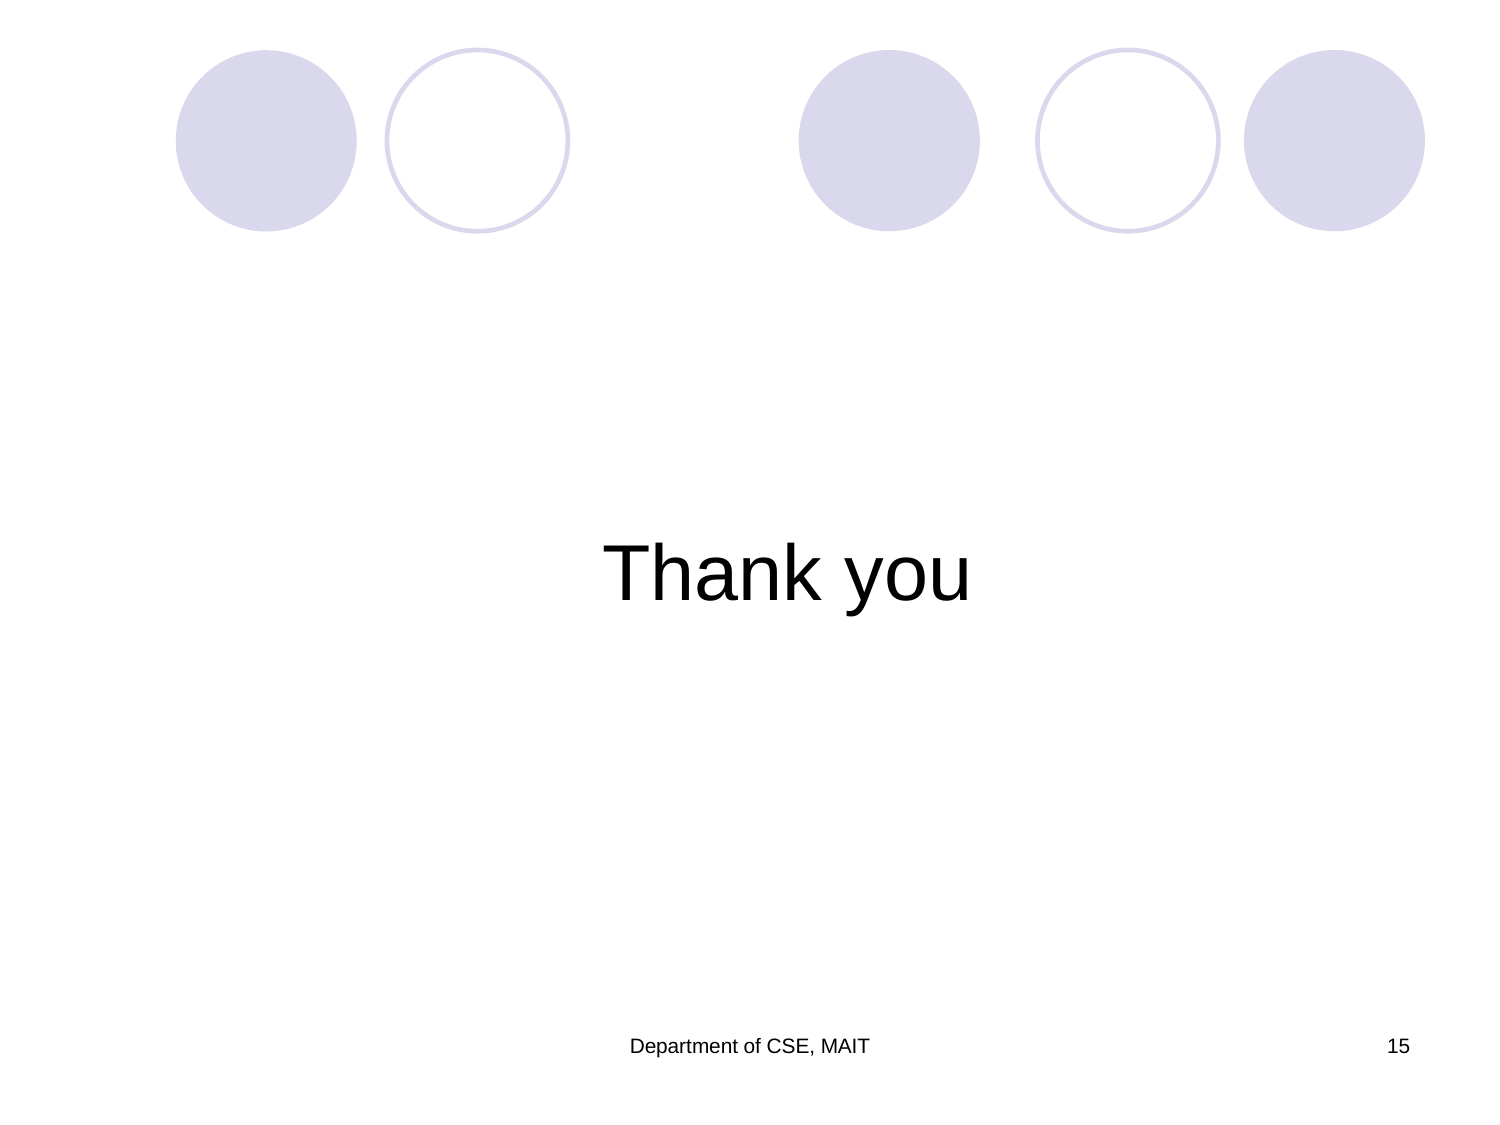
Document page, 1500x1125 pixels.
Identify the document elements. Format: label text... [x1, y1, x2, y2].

footer Department of CSE, MAIT [512, 1024, 988, 1101]
title Thank you [112, 474, 1463, 663]
slide_number 15 [1074, 1024, 1426, 1101]
